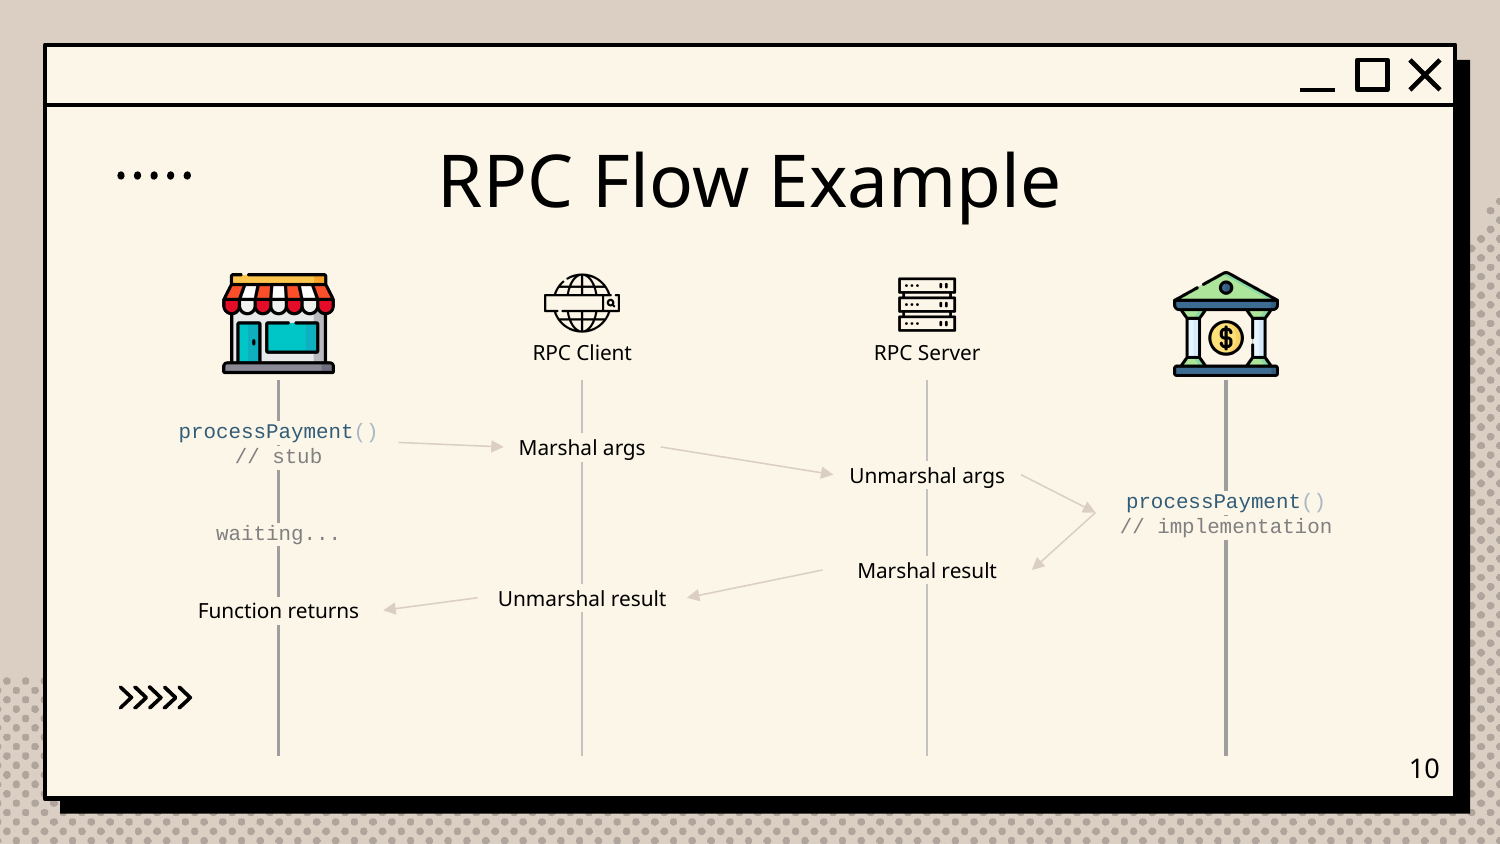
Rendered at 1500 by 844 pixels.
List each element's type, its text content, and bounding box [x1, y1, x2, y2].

text_box processPayment() // stub [284, 402, 399, 483]
text_box Marshal result [932, 544, 1032, 596]
text_box processPayment() // implementation [1095, 472, 1221, 553]
text_box processPayment() // implementation [1231, 472, 1357, 553]
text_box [1031, 512, 1096, 573]
text_box [119, 685, 134, 710]
text_box [150, 171, 158, 180]
text_box Unmarshal result [587, 572, 687, 623]
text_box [488, 265, 677, 383]
text_box [162, 685, 177, 710]
text_box Unmarshal args [833, 449, 922, 500]
picture [222, 267, 335, 380]
text_box [177, 685, 193, 710]
text_box Unmarshal args [932, 449, 1021, 500]
text_box Unmarshal result [477, 572, 577, 623]
text_box Function returns [284, 585, 384, 636]
text_box [147, 685, 163, 710]
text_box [686, 572, 823, 601]
picture [1173, 270, 1279, 377]
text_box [833, 272, 1022, 383]
text_box Marshal args [503, 421, 577, 472]
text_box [660, 449, 834, 478]
text_box waiting... [284, 506, 399, 557]
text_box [398, 442, 504, 450]
text_box [183, 171, 191, 180]
text_box [133, 171, 142, 180]
text_box [117, 171, 125, 180]
text_box Function returns [173, 585, 274, 636]
text_box Marshal result [822, 544, 922, 596]
text_box Marshal args [587, 421, 661, 472]
text_box waiting... [158, 506, 274, 557]
text_box processPayment() // stub [158, 402, 274, 483]
slide_number ‹#› [1365, 736, 1455, 801]
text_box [1020, 477, 1096, 514]
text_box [383, 600, 478, 614]
text_box [133, 685, 148, 710]
title RPC Flow Example [117, 120, 1383, 233]
text_box [167, 171, 175, 180]
